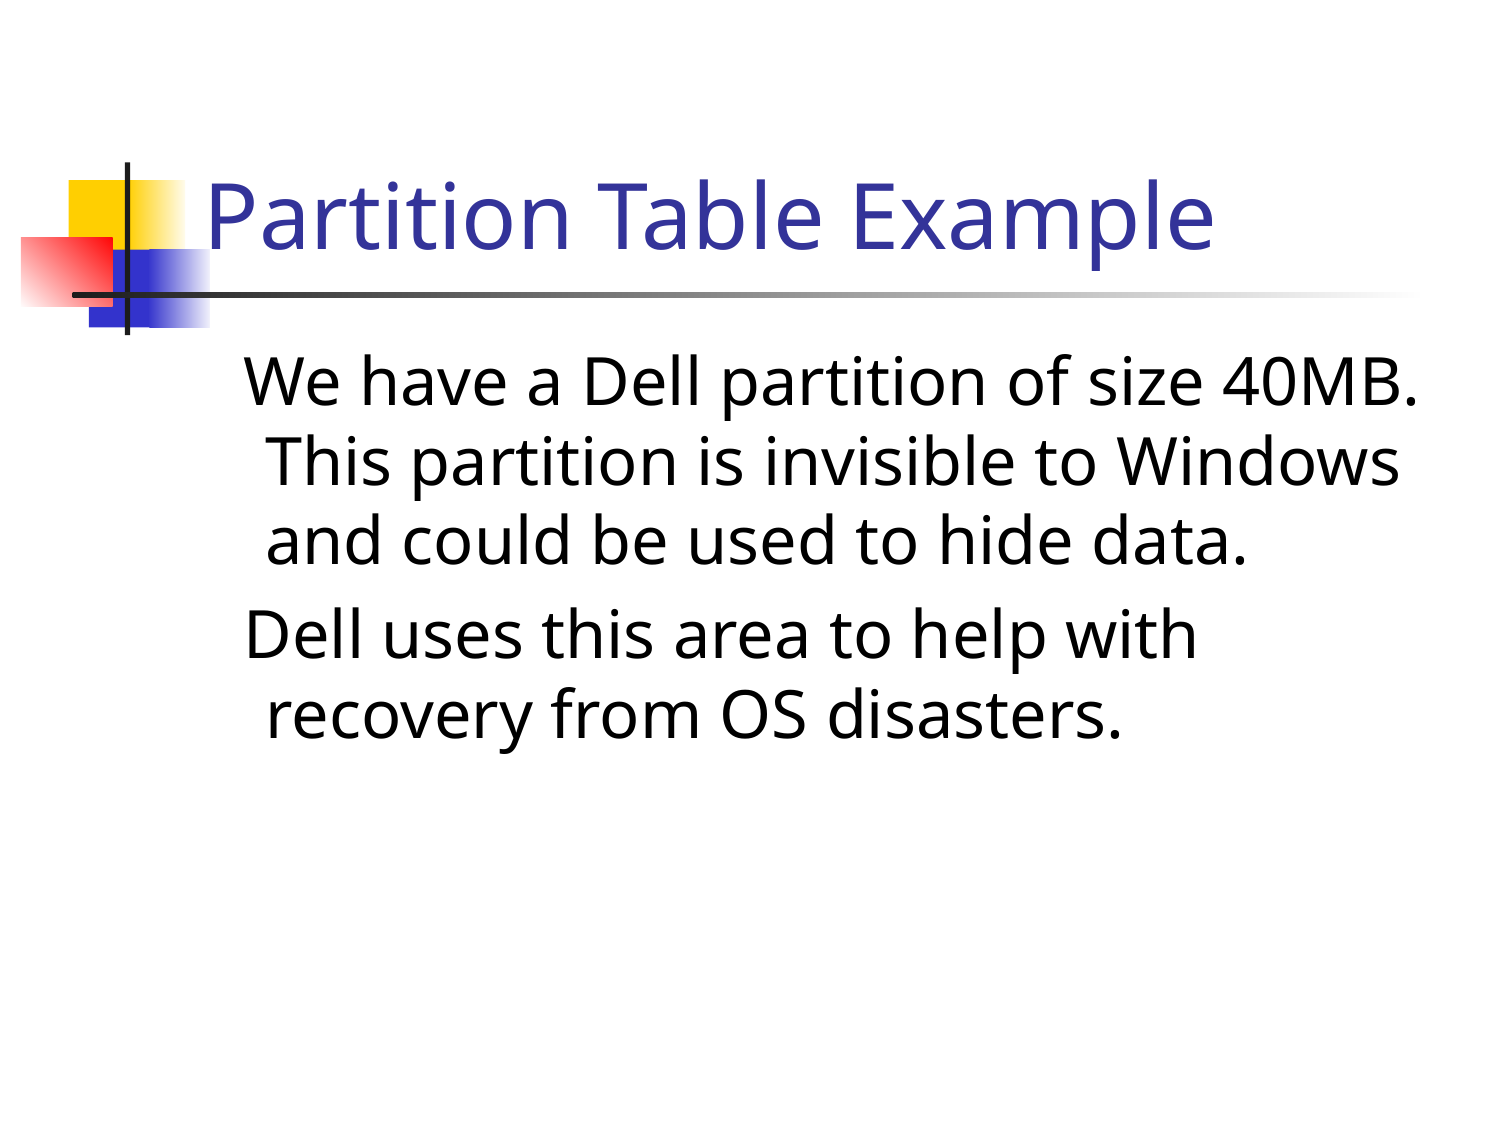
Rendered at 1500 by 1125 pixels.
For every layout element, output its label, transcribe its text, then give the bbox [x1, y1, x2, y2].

list We have a Dell partition of size 40MB. This partition is invisible to Windows and could be used to hide data. Dell uses this area to help with recovery from OS disasters. [193, 330, 1470, 1007]
title Partition Table Example [188, 34, 1468, 276]
